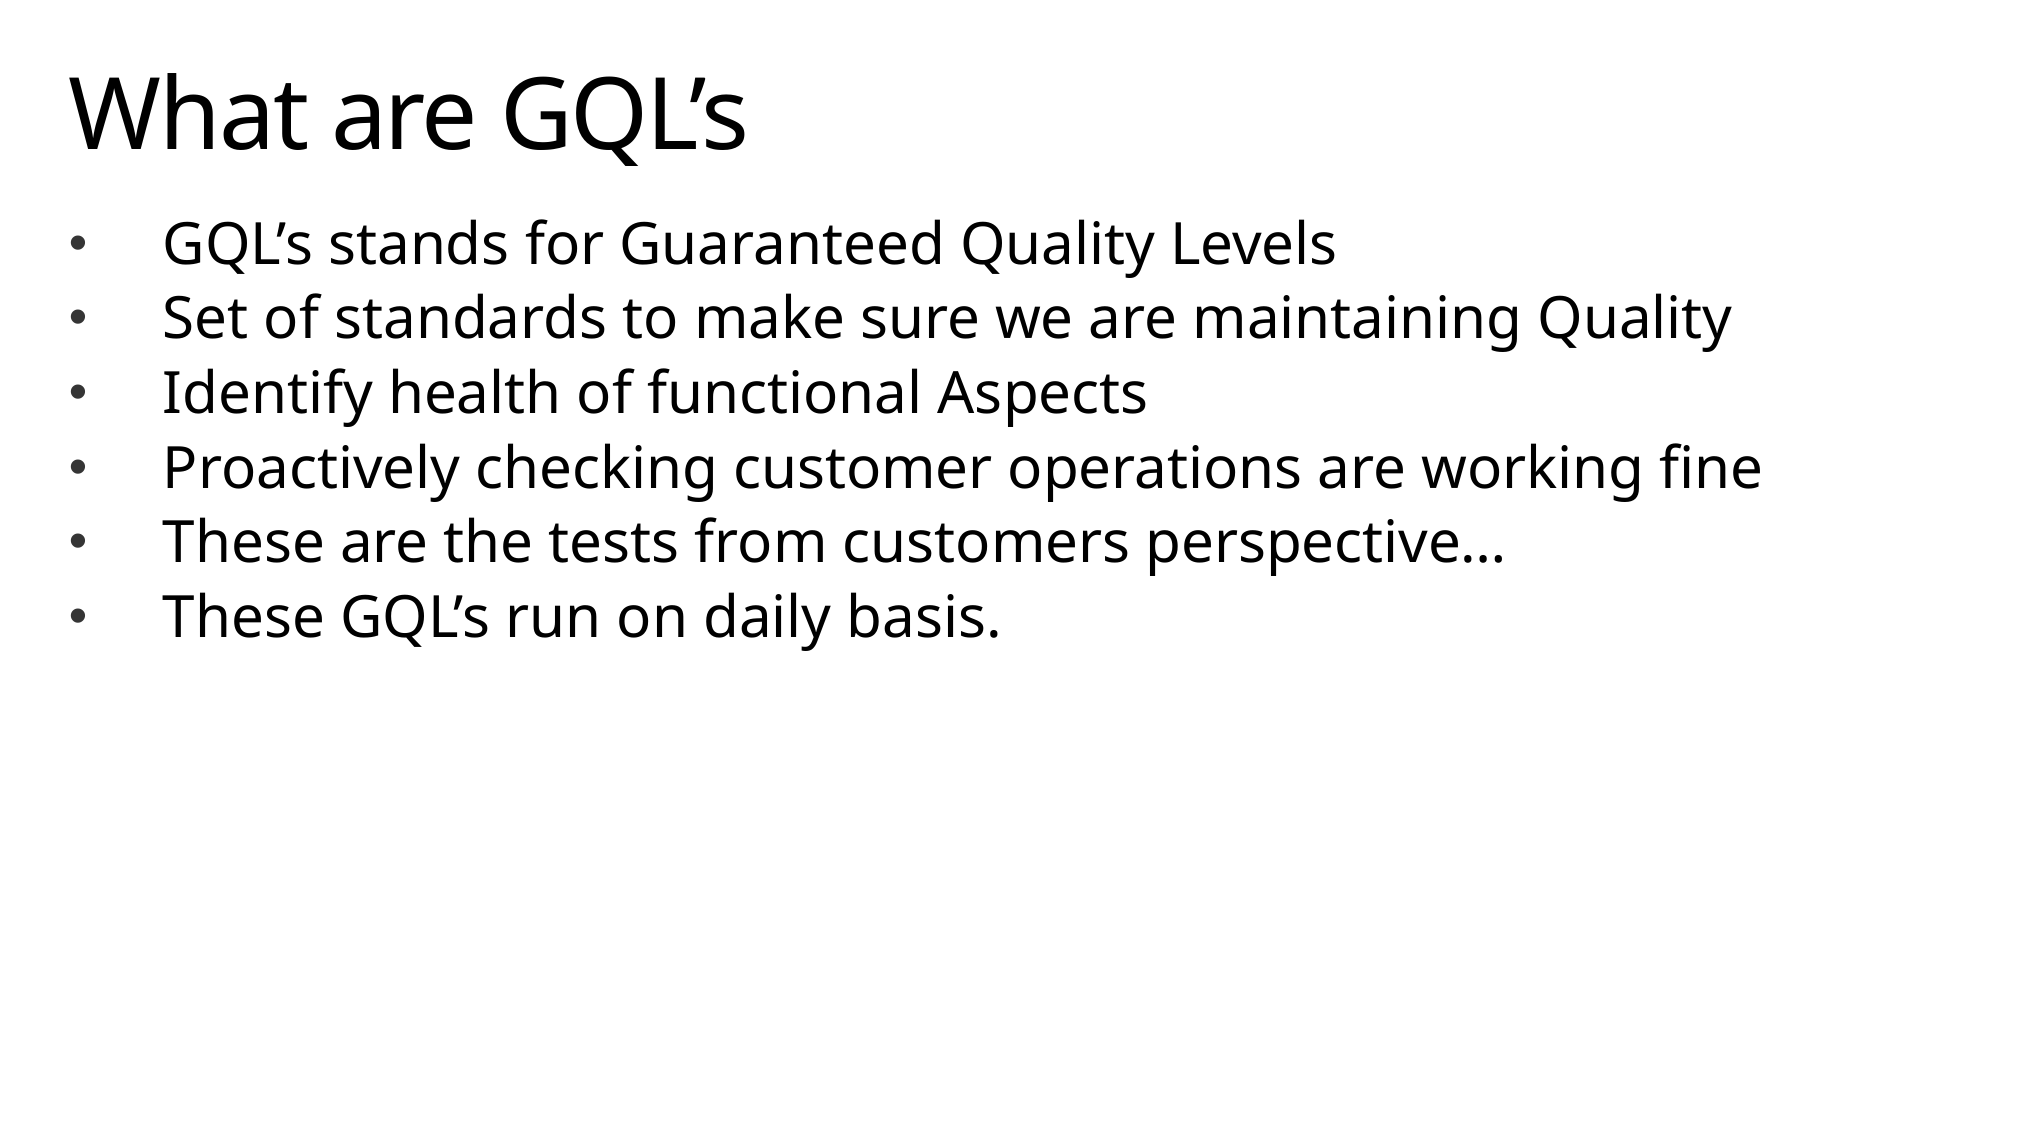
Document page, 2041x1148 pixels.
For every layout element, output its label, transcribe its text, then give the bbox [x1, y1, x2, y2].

list GQL’s stands for Guaranteed Quality Levels Set of standards to make sure we are maintaining Quality Identify health of functional Aspects Proactively checking customer operations are working fine These are the tests from customers perspective… These GQL’s run on daily basis. [45, 198, 1996, 682]
title What are GQL’s [45, 48, 1996, 198]
